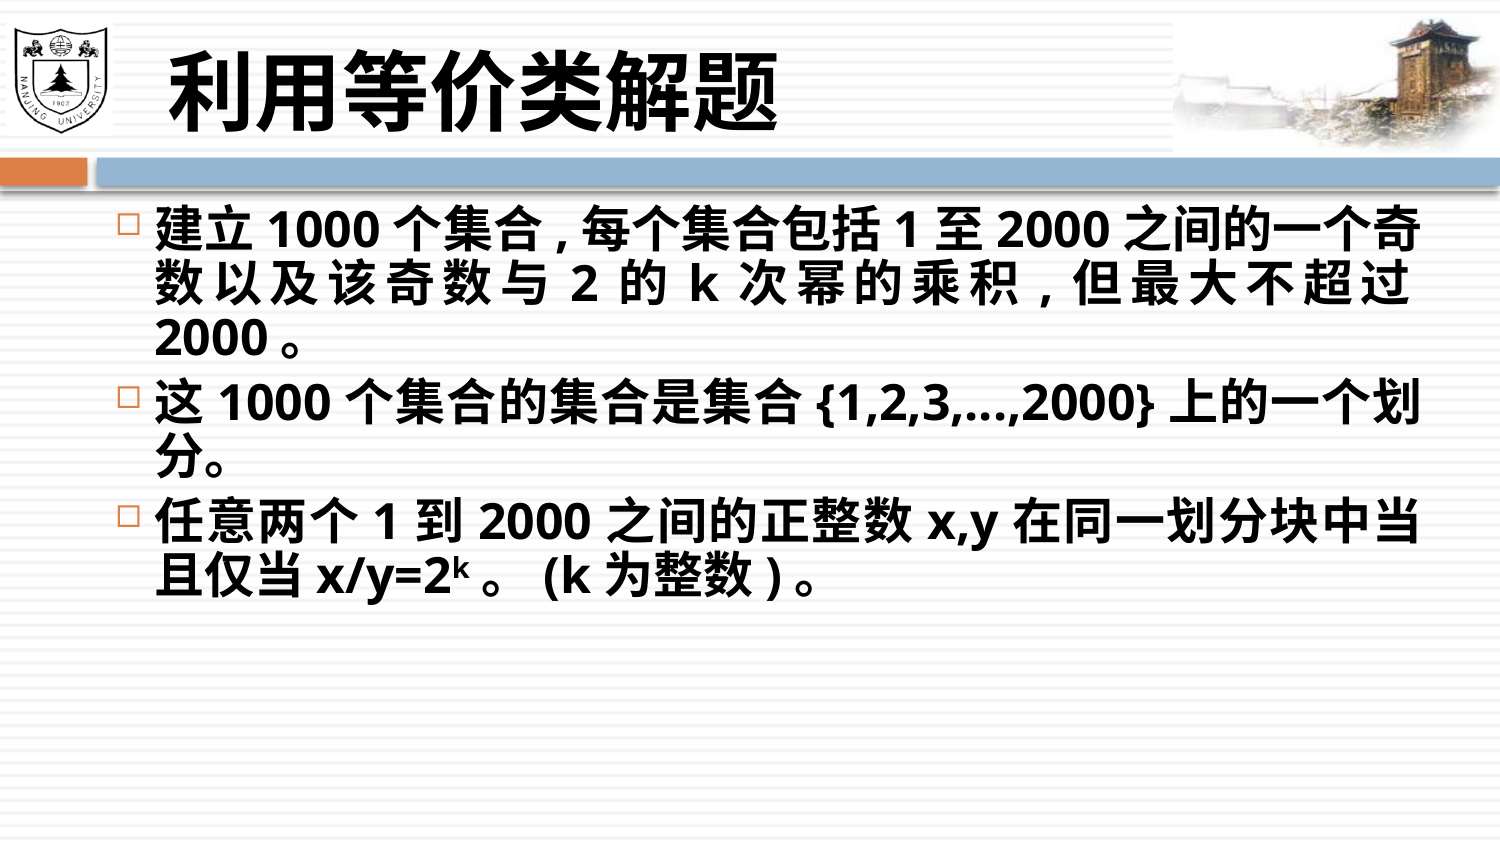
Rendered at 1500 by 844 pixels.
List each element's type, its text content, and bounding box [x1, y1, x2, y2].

picture [0, 192, 1500, 844]
list 建立1000个集合,每个集合包括1至2000之间的一个奇数以及该奇数与2的k次幂的乘积,但最大不超过2000。 这1000个集合的集合是集合{1,2,3,...,2000}上的一个划分。 任意两个1到2000之间的正整数x,y在同一划分块中当且仅当x/y=2k。(k为整数)。 [100, 196, 1438, 750]
title 利用等价类解题 [152, 28, 1353, 150]
picture [0, 0, 1500, 153]
